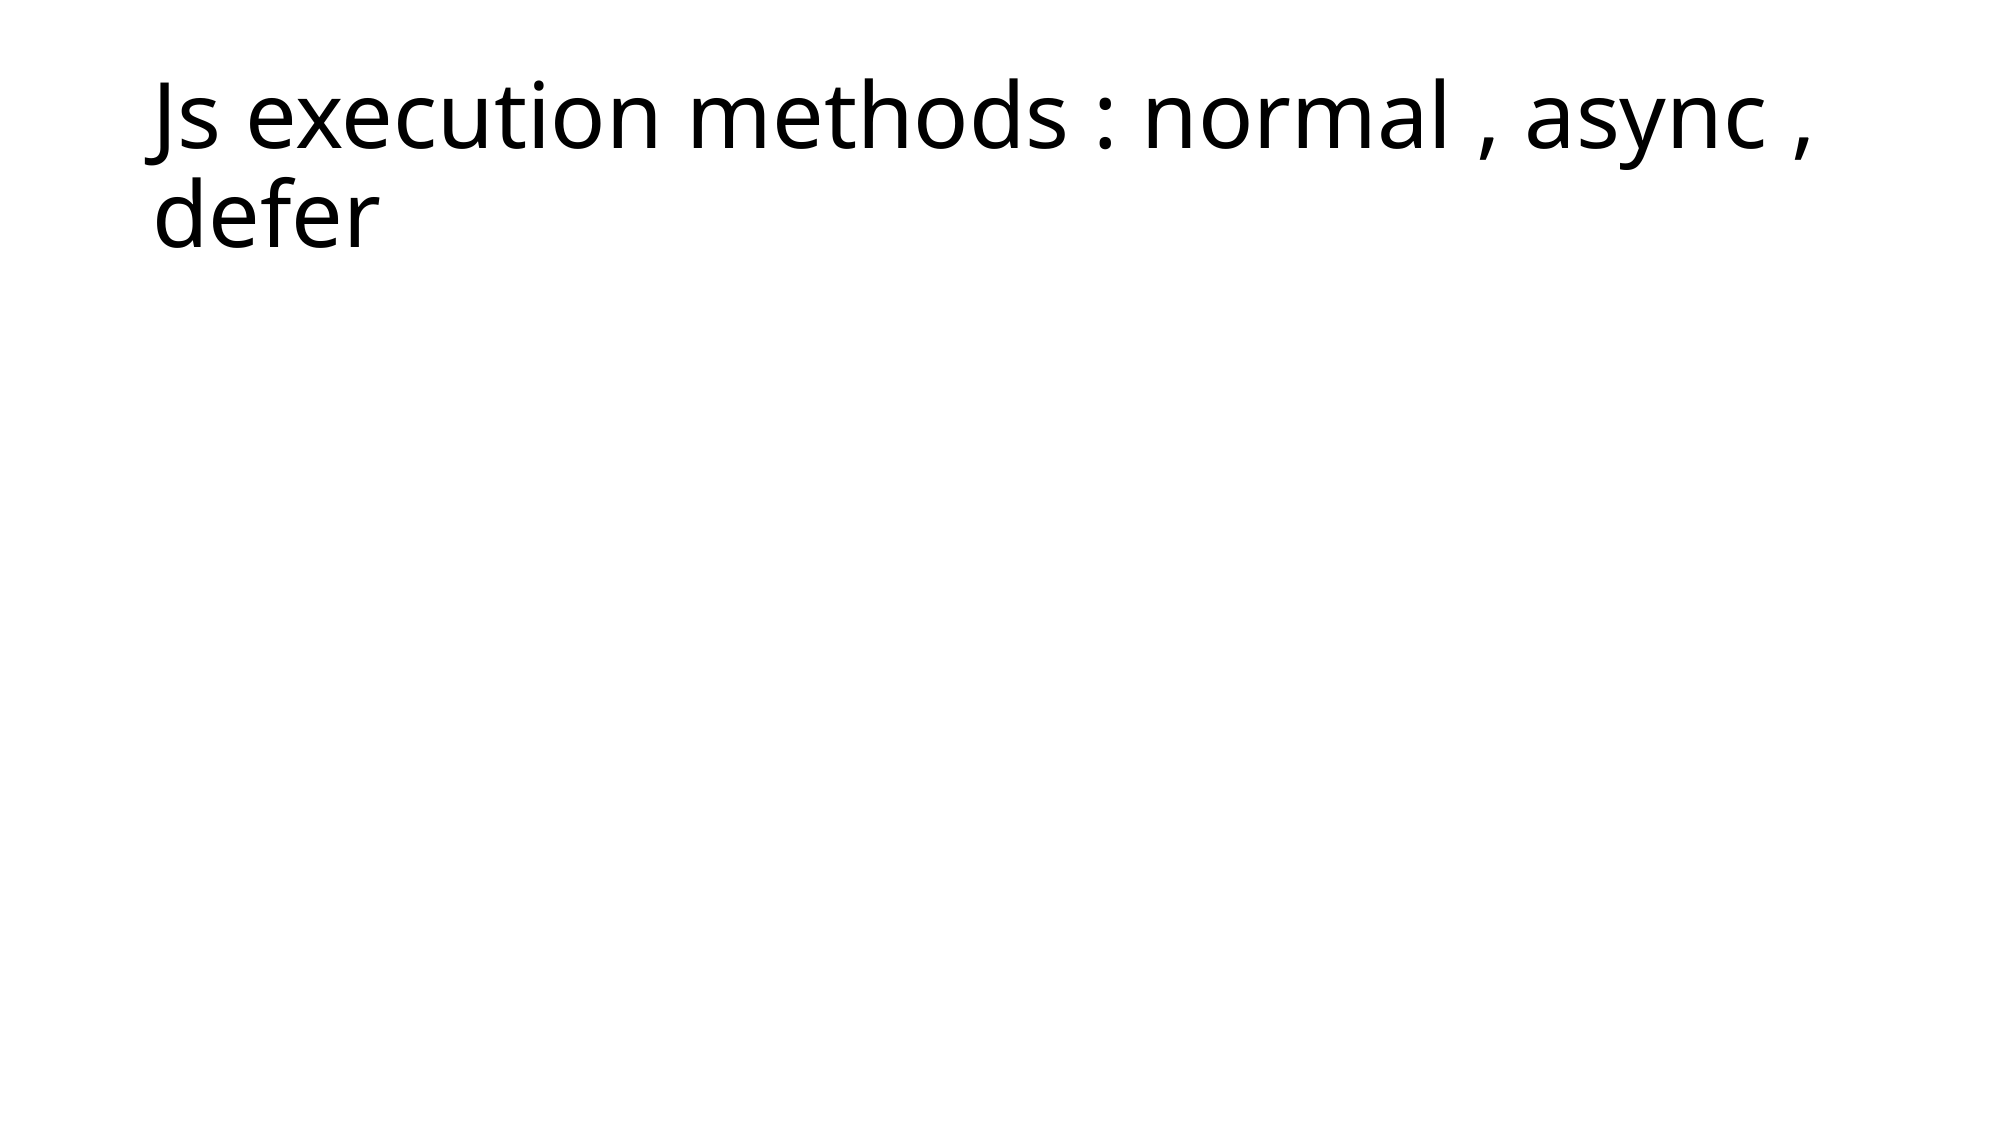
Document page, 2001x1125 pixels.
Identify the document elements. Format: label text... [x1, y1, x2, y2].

title Js execution methods : normal , async , defer [137, 59, 1863, 278]
